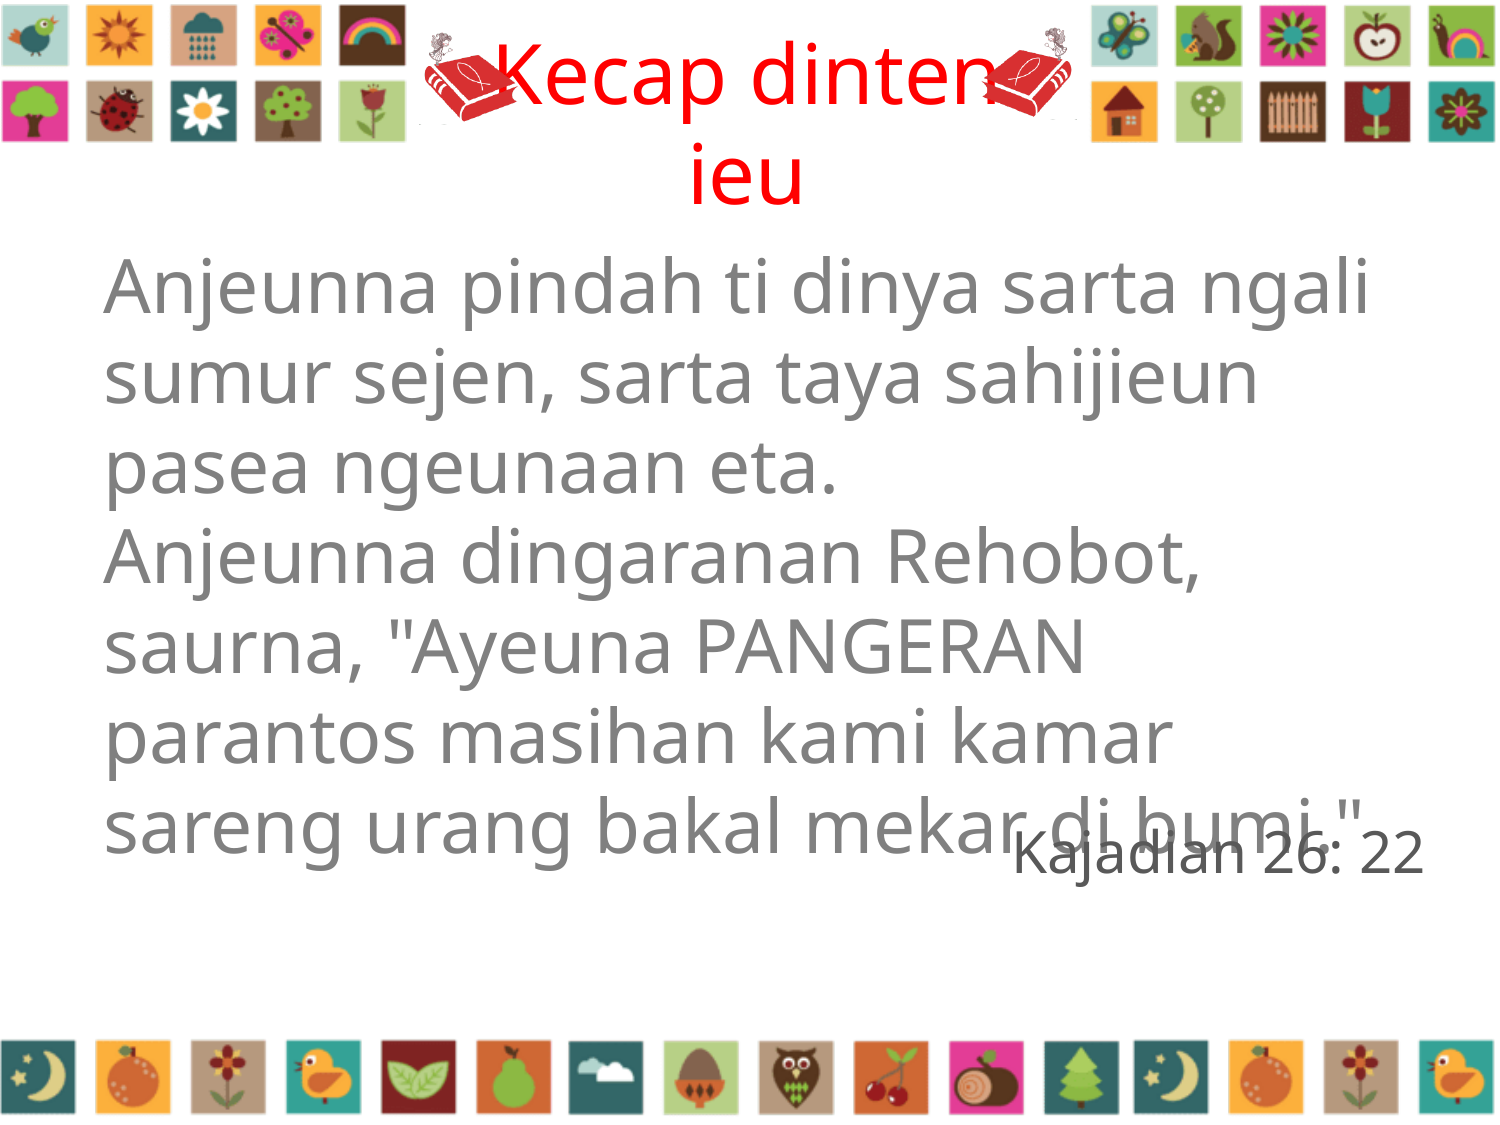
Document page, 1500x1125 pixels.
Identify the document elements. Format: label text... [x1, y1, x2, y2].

text_box Kajadian 26: 22 [808, 807, 1441, 893]
text_box Kecap dinten ieu [414, 13, 1080, 229]
picture [950, 3, 1500, 150]
text_box Anjeunna pindah ti dinya sarta ngali sumur sejen, sarta taya sahijieun pasea ngeunaan eta. Anjeunna dingaranan Rehobot, saurna, "Ayeuna PANGERAN parantos masihan kami kamar sareng urang bakal mekar di bumi." [88, 231, 1436, 877]
picture [0, 3, 550, 150]
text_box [0, 1028, 1500, 1118]
